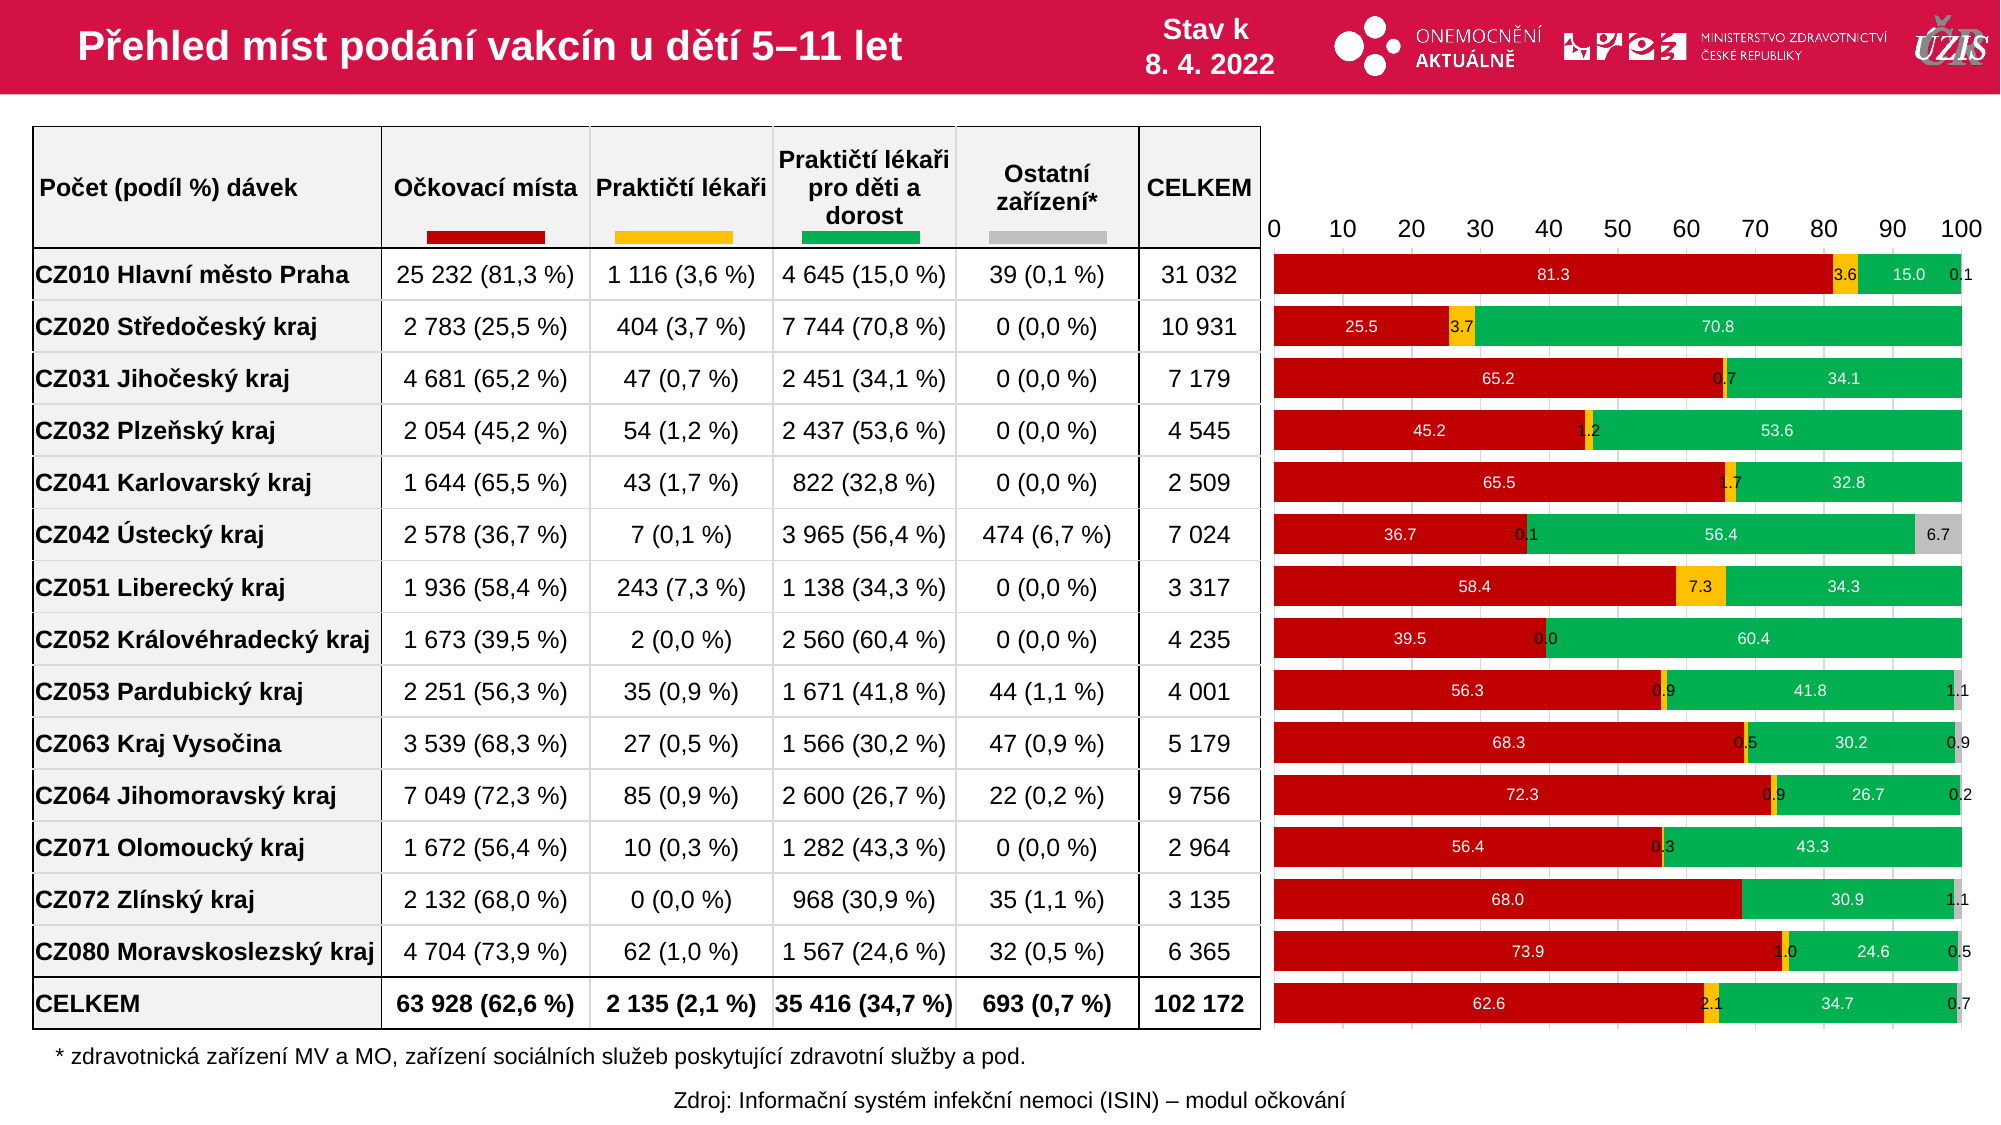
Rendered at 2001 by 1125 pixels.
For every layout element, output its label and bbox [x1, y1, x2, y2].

table_header [1140, 127, 1256, 247]
table_cell [957, 926, 1138, 976]
table_cell [774, 509, 955, 560]
table_cell [382, 822, 589, 872]
table_cell [957, 509, 1138, 560]
table_cell [591, 926, 772, 976]
table_cell [591, 561, 772, 612]
table_cell [1140, 978, 1256, 1028]
table_cell [774, 301, 955, 351]
table_cell [34, 666, 381, 716]
table_cell [957, 457, 1138, 508]
table_cell [1140, 718, 1256, 768]
table_cell [774, 561, 955, 612]
table_cell [34, 926, 381, 976]
table_cell [382, 874, 589, 924]
table_header [957, 127, 1138, 247]
table_cell [1140, 301, 1256, 351]
table_cell [34, 874, 381, 924]
table_cell [34, 353, 381, 403]
chart [1256, 106, 1994, 1050]
picture [1915, 15, 1989, 66]
table_cell [34, 978, 381, 1028]
table_cell [34, 822, 381, 872]
table_cell [957, 353, 1138, 403]
table_cell [774, 770, 955, 820]
table_cell [1140, 613, 1256, 664]
table_cell [774, 353, 955, 403]
table_cell [774, 405, 955, 455]
table_cell [774, 874, 955, 924]
table_cell [34, 561, 381, 612]
table_cell [382, 457, 589, 508]
table_cell [382, 249, 589, 299]
table_cell [591, 978, 772, 1028]
table_cell [1140, 249, 1256, 299]
table_cell [591, 822, 772, 872]
table_cell [34, 718, 381, 768]
table_cell [1140, 822, 1256, 872]
table_cell [382, 978, 589, 1028]
table_cell [382, 666, 589, 716]
table_cell [34, 509, 381, 560]
table_cell [382, 613, 589, 664]
table_cell [1140, 561, 1256, 612]
table_cell [591, 874, 772, 924]
table_cell [591, 301, 772, 351]
table_header [591, 127, 772, 247]
table_cell [382, 405, 589, 455]
table_cell [957, 613, 1138, 664]
title [62, 0, 1252, 95]
table_cell [957, 301, 1138, 351]
table_cell [1140, 926, 1256, 976]
text_box [1092, 2, 1329, 88]
picture [1563, 31, 1888, 60]
table_cell [957, 561, 1138, 612]
table_cell [957, 718, 1138, 768]
table_cell [591, 249, 772, 299]
table_cell [591, 509, 772, 560]
table_cell [591, 770, 772, 820]
table_cell [382, 770, 589, 820]
table_cell [957, 978, 1138, 1028]
table_cell [1140, 874, 1256, 924]
table_header [774, 127, 955, 247]
table_cell [34, 405, 381, 455]
table_cell [774, 926, 955, 976]
text_box [40, 1033, 1077, 1077]
table_cell [591, 613, 772, 664]
table_cell [1140, 457, 1256, 508]
table_cell [957, 822, 1138, 872]
table_cell [774, 718, 955, 768]
table_cell [957, 249, 1138, 299]
table_cell [1140, 405, 1256, 455]
table_cell [591, 457, 772, 508]
table_cell [591, 718, 772, 768]
table_cell [774, 666, 955, 716]
table_cell [34, 249, 381, 299]
table_cell [382, 509, 589, 560]
table_cell [1140, 666, 1256, 716]
table_cell [591, 666, 772, 716]
table_cell [382, 718, 589, 768]
table_cell [774, 457, 955, 508]
table_cell [382, 561, 589, 612]
table_cell [34, 770, 381, 820]
table_cell [382, 353, 589, 403]
table_cell [774, 249, 955, 299]
table_cell [34, 613, 381, 664]
table_cell [382, 301, 589, 351]
table_cell [957, 874, 1138, 924]
table_cell [34, 301, 381, 351]
table_cell [591, 353, 772, 403]
table_cell [1140, 770, 1256, 820]
table_header [382, 127, 589, 247]
table_cell [774, 978, 955, 1028]
table_cell [1140, 353, 1256, 403]
table_cell [774, 613, 955, 664]
table_cell [1140, 509, 1256, 560]
table_cell [957, 405, 1138, 455]
table_cell [382, 926, 589, 976]
table_header [34, 127, 381, 247]
table_cell [774, 822, 955, 872]
picture [1334, 16, 1542, 76]
text_box [658, 1078, 1362, 1121]
table_cell [34, 457, 381, 508]
table_cell [591, 405, 772, 455]
table_cell [957, 666, 1138, 716]
table_cell [957, 770, 1138, 820]
